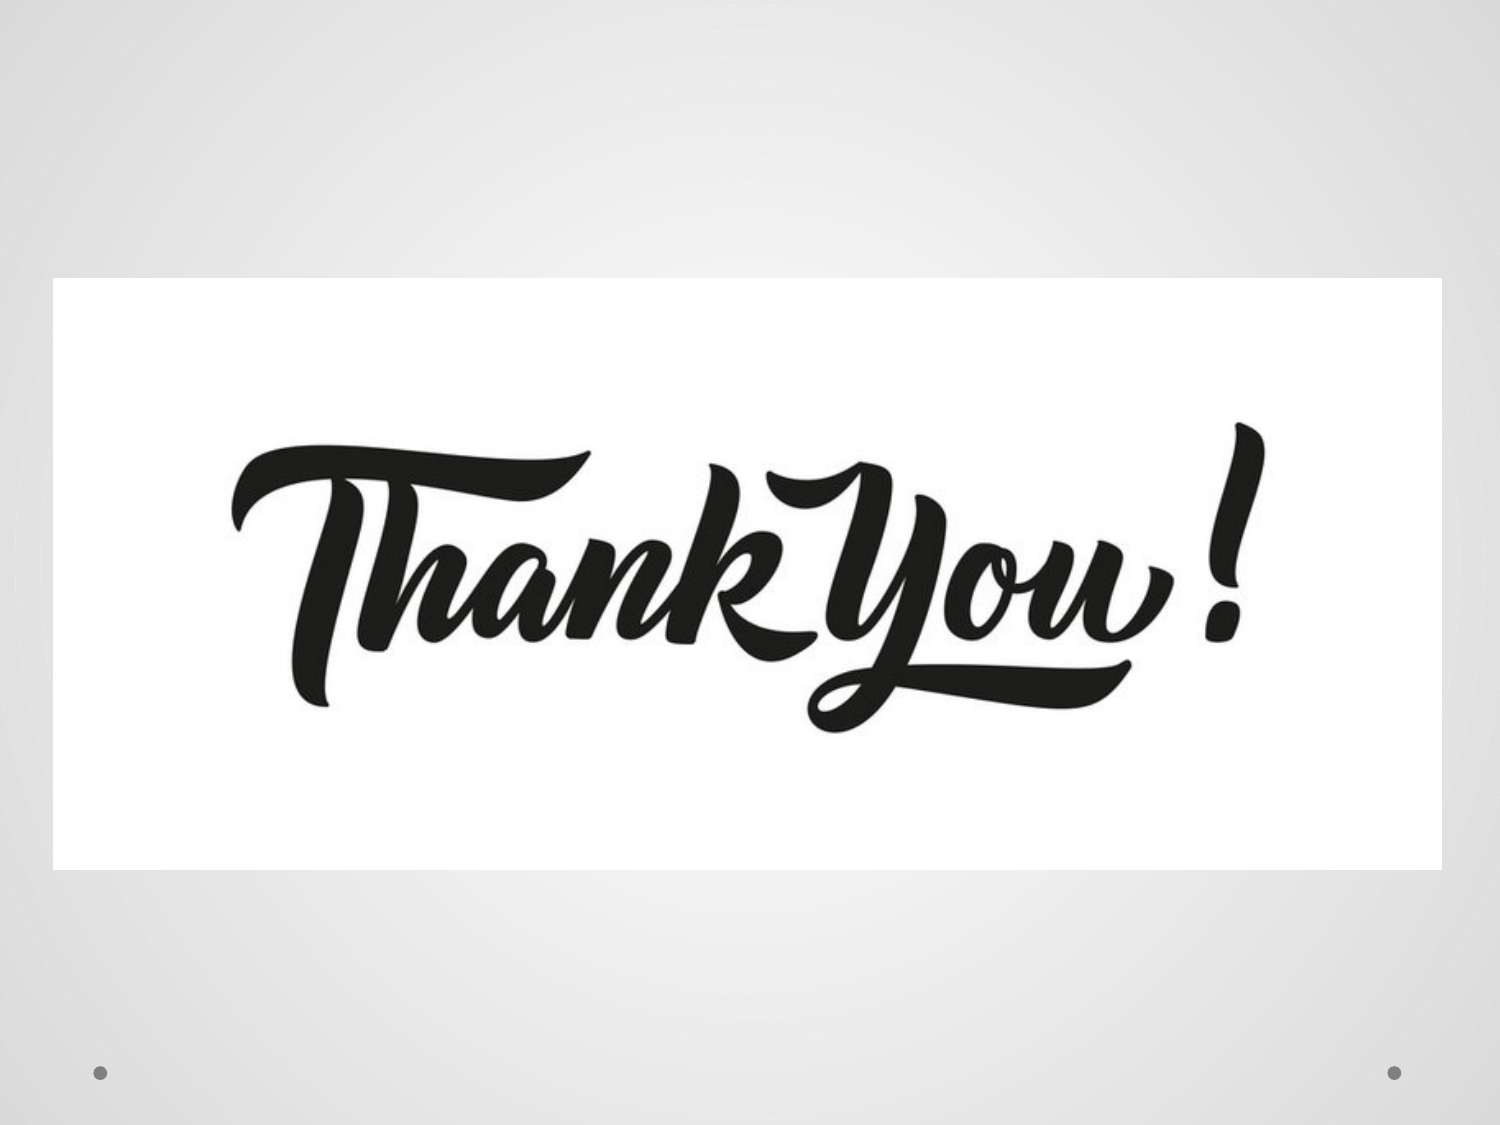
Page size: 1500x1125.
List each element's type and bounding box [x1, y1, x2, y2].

picture [52, 278, 1442, 870]
